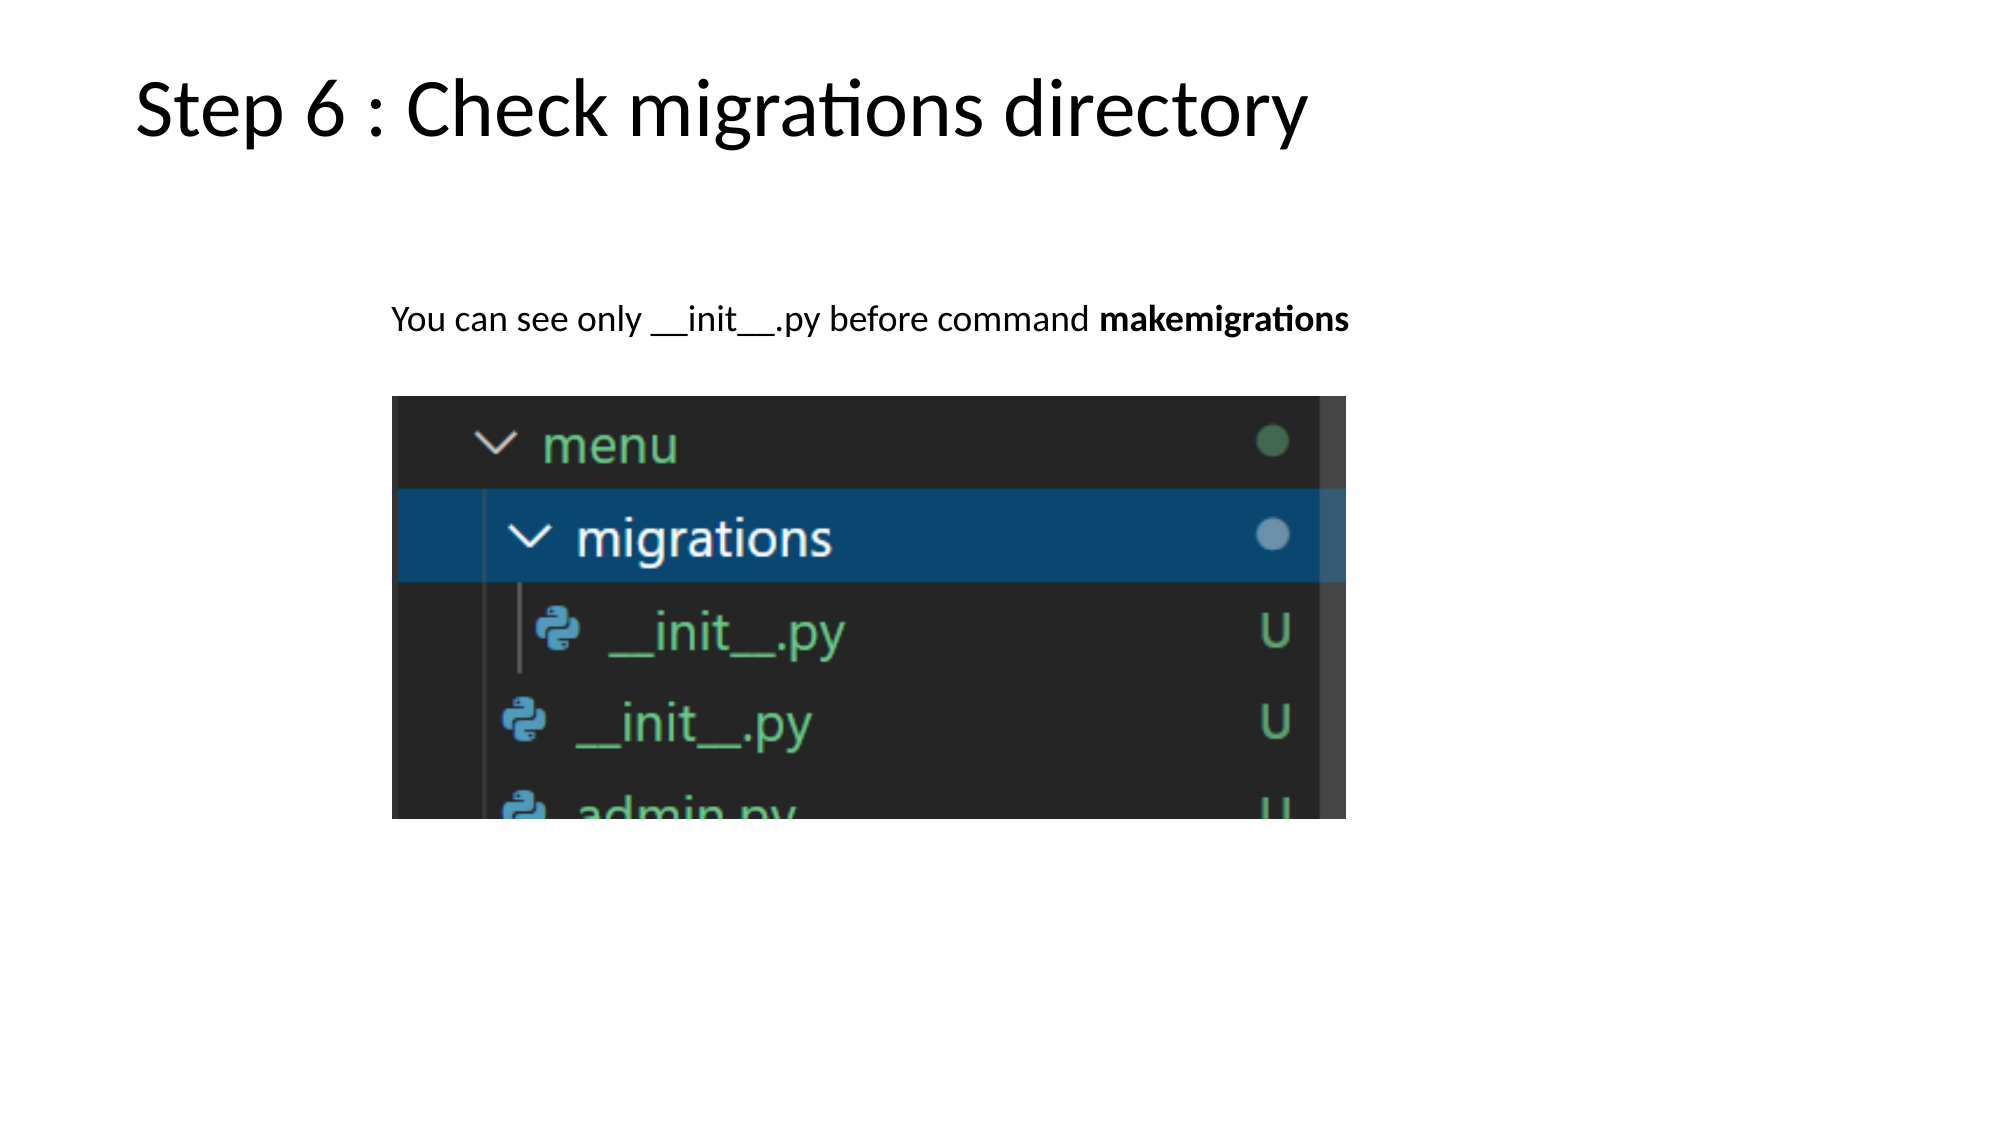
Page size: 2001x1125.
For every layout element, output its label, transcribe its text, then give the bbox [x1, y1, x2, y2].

text_box Step 6 : Check migrations directory [120, 45, 2000, 161]
picture [392, 396, 1346, 819]
text_box You can see only __init__.py before command makemigrations [376, 286, 1965, 347]
